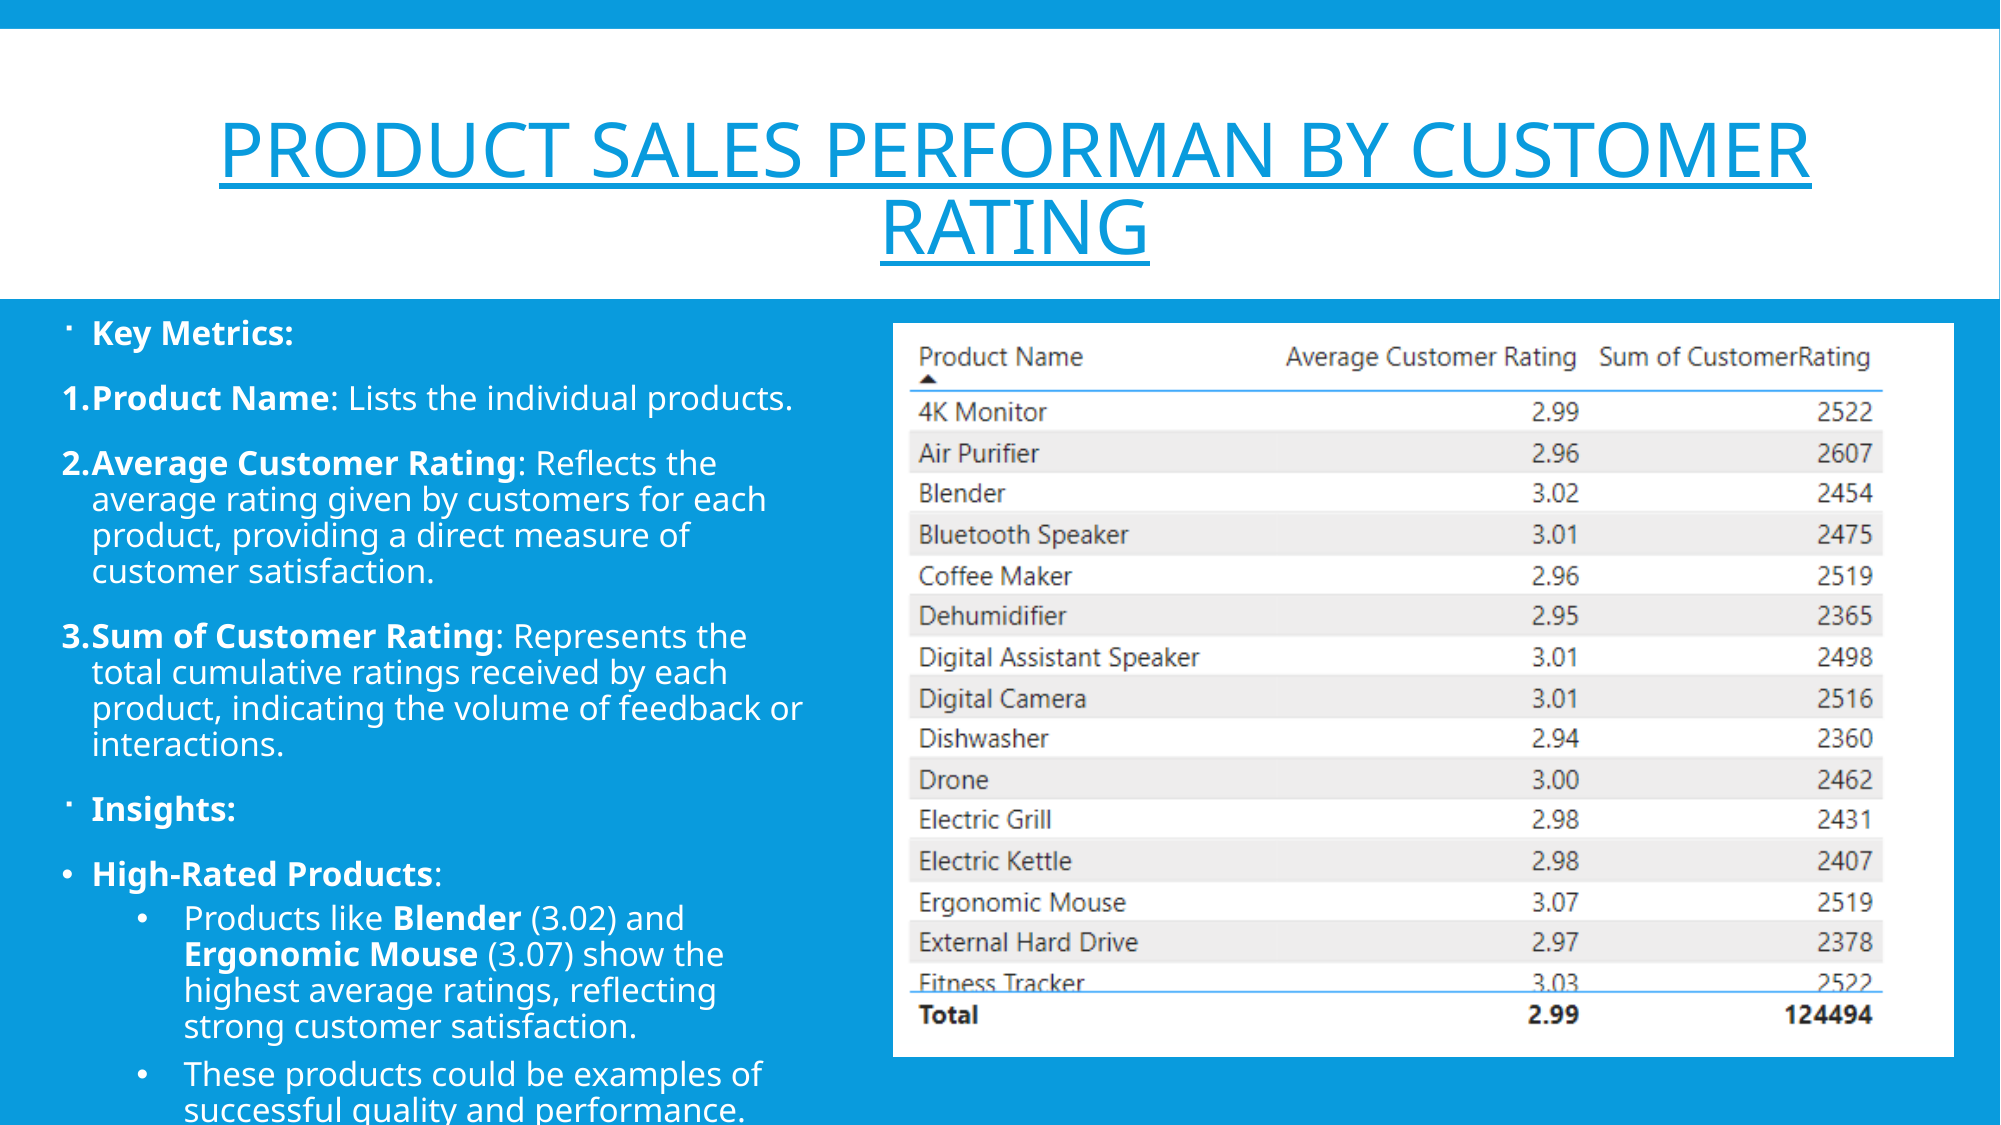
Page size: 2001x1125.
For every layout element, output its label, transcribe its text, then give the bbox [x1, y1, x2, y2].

picture [255, 984, 270, 1002]
picture [486, 1018, 496, 1038]
picture [289, 1104, 300, 1122]
picture [508, 1020, 519, 1038]
picture [254, 1104, 268, 1122]
picture [288, 1068, 303, 1093]
picture [238, 1104, 250, 1122]
picture [665, 1113, 674, 1122]
picture [289, 984, 298, 1002]
picture [348, 1017, 357, 1038]
picture [752, 1061, 762, 1085]
picture [601, 1104, 616, 1122]
picture [636, 1068, 645, 1085]
picture [623, 984, 638, 1002]
picture [458, 984, 471, 1002]
picture [216, 985, 229, 1009]
picture [205, 1061, 209, 1085]
picture [187, 984, 191, 1001]
picture [662, 1068, 677, 1093]
picture [347, 985, 361, 1002]
picture [523, 1013, 533, 1037]
picture [499, 1068, 509, 1086]
picture [365, 1105, 369, 1125]
picture [468, 1104, 481, 1122]
picture [201, 1017, 210, 1038]
picture [569, 1017, 578, 1038]
picture [192, 985, 201, 1001]
picture [431, 1021, 435, 1037]
title Product sales performan by customer rating [118, 108, 1913, 278]
picture [453, 1020, 464, 1038]
picture [395, 1113, 403, 1122]
picture [690, 1068, 704, 1086]
picture [314, 984, 324, 1001]
picture [507, 1104, 517, 1122]
picture [554, 1020, 566, 1038]
picture [430, 1101, 456, 1125]
picture [304, 1097, 314, 1121]
picture [611, 1077, 620, 1086]
picture [308, 1068, 317, 1085]
picture [640, 1104, 650, 1121]
picture [333, 1020, 344, 1038]
picture [397, 984, 407, 1002]
picture [215, 984, 225, 1002]
picture [399, 985, 412, 1009]
picture [236, 984, 240, 1001]
picture [538, 984, 550, 1002]
picture [417, 984, 432, 1002]
picture [381, 1068, 393, 1086]
picture [252, 1020, 262, 1037]
picture [585, 984, 599, 1002]
picture [701, 985, 714, 1009]
picture [542, 1104, 552, 1122]
picture [378, 993, 387, 1002]
picture [529, 1061, 533, 1085]
picture [557, 1105, 571, 1122]
picture [576, 1068, 590, 1086]
picture [894, 324, 1953, 1056]
picture [202, 1105, 212, 1122]
picture [657, 984, 666, 1002]
picture [589, 1097, 599, 1121]
picture [647, 1068, 655, 1085]
picture [705, 1104, 716, 1122]
picture [222, 1104, 234, 1122]
picture [498, 985, 502, 1001]
picture [186, 1104, 197, 1122]
picture [241, 984, 250, 1001]
picture [535, 1029, 544, 1038]
picture [361, 1020, 376, 1038]
picture [468, 1029, 477, 1038]
picture [340, 1068, 350, 1086]
picture [594, 1069, 606, 1085]
picture [366, 985, 370, 1001]
picture [186, 1020, 197, 1038]
picture [684, 984, 694, 1001]
picture [329, 985, 343, 1001]
picture [411, 1020, 426, 1038]
picture [709, 1068, 720, 1086]
picture [313, 1021, 322, 1038]
picture [493, 1104, 502, 1121]
picture [699, 984, 709, 1002]
picture [721, 1104, 735, 1122]
picture [668, 1104, 679, 1121]
picture [398, 1104, 408, 1121]
picture [381, 984, 391, 1001]
picture [538, 1020, 548, 1037]
picture [398, 1020, 406, 1037]
picture [548, 1068, 562, 1086]
picture [296, 1020, 308, 1038]
picture [323, 1021, 327, 1037]
picture [611, 1021, 615, 1037]
picture [311, 993, 319, 1002]
picture [386, 1020, 396, 1037]
picture [396, 1065, 405, 1086]
picture [274, 986, 286, 1002]
picture [327, 1105, 331, 1121]
picture [533, 1069, 544, 1086]
picture [470, 1069, 480, 1086]
picture [503, 984, 512, 1001]
picture [614, 1068, 624, 1085]
picture [354, 1104, 364, 1122]
picture [476, 984, 485, 1002]
picture [518, 984, 528, 1002]
picture [243, 1070, 255, 1086]
picture [225, 1068, 239, 1086]
picture [471, 1020, 482, 1037]
picture [210, 1068, 219, 1085]
picture [652, 1104, 660, 1121]
picture [518, 1097, 522, 1121]
picture [685, 1105, 689, 1121]
picture [450, 1068, 465, 1086]
picture [733, 1068, 748, 1086]
picture [603, 984, 611, 1001]
picture [273, 1104, 284, 1122]
picture [351, 1061, 355, 1085]
picture [184, 1063, 201, 1085]
picture [590, 1020, 606, 1038]
picture [259, 1068, 274, 1086]
picture [227, 1020, 242, 1038]
picture [409, 1068, 421, 1086]
picture [267, 1020, 277, 1038]
picture [269, 1021, 282, 1045]
list Key Metrics: Product Name: Lists the individual products. Average Customer Rating: Reflects the average rating given by customers for each product, providing a direct measure of customer satisfaction. Sum of Customer Rating: Represents the total cumulative ratings received by each product, indicating the volume of feedback or interactions. Insights: High-Rated Products: Products like Blender (3.02) and Ergonomic Mouse (3.07) show the highest average ratings, reflecting strong customer satisfaction. These products could be examples of successful quality and performance. [46, 309, 843, 984]
picture [317, 1105, 326, 1122]
picture [434, 1068, 445, 1086]
picture [519, 985, 532, 1009]
picture [361, 1069, 371, 1086]
picture [690, 1104, 699, 1121]
picture [375, 1105, 385, 1122]
picture [616, 1020, 625, 1037]
picture [320, 1068, 335, 1086]
picture [642, 984, 654, 1002]
